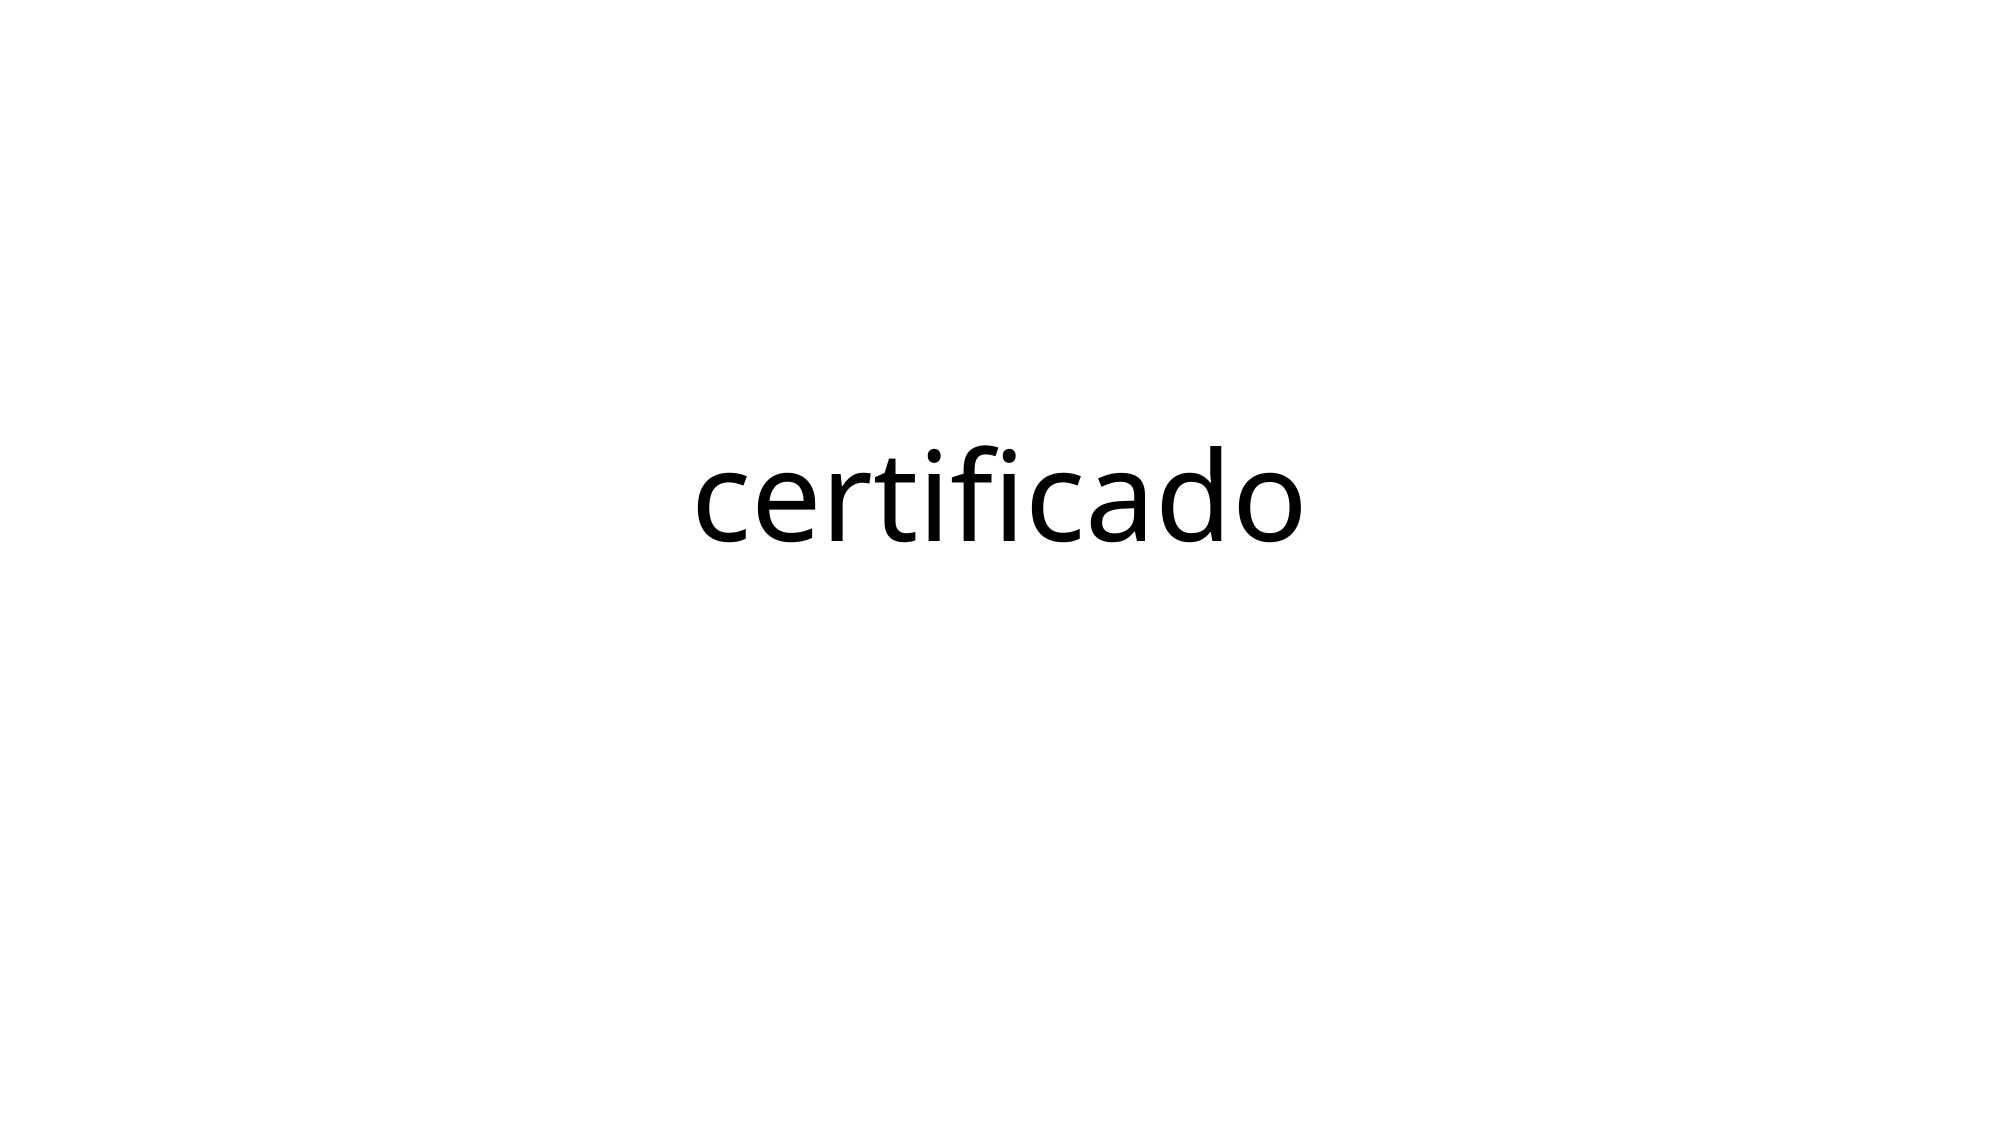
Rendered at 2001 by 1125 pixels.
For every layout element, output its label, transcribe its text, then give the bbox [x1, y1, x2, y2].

title certificado [249, 184, 1750, 576]
